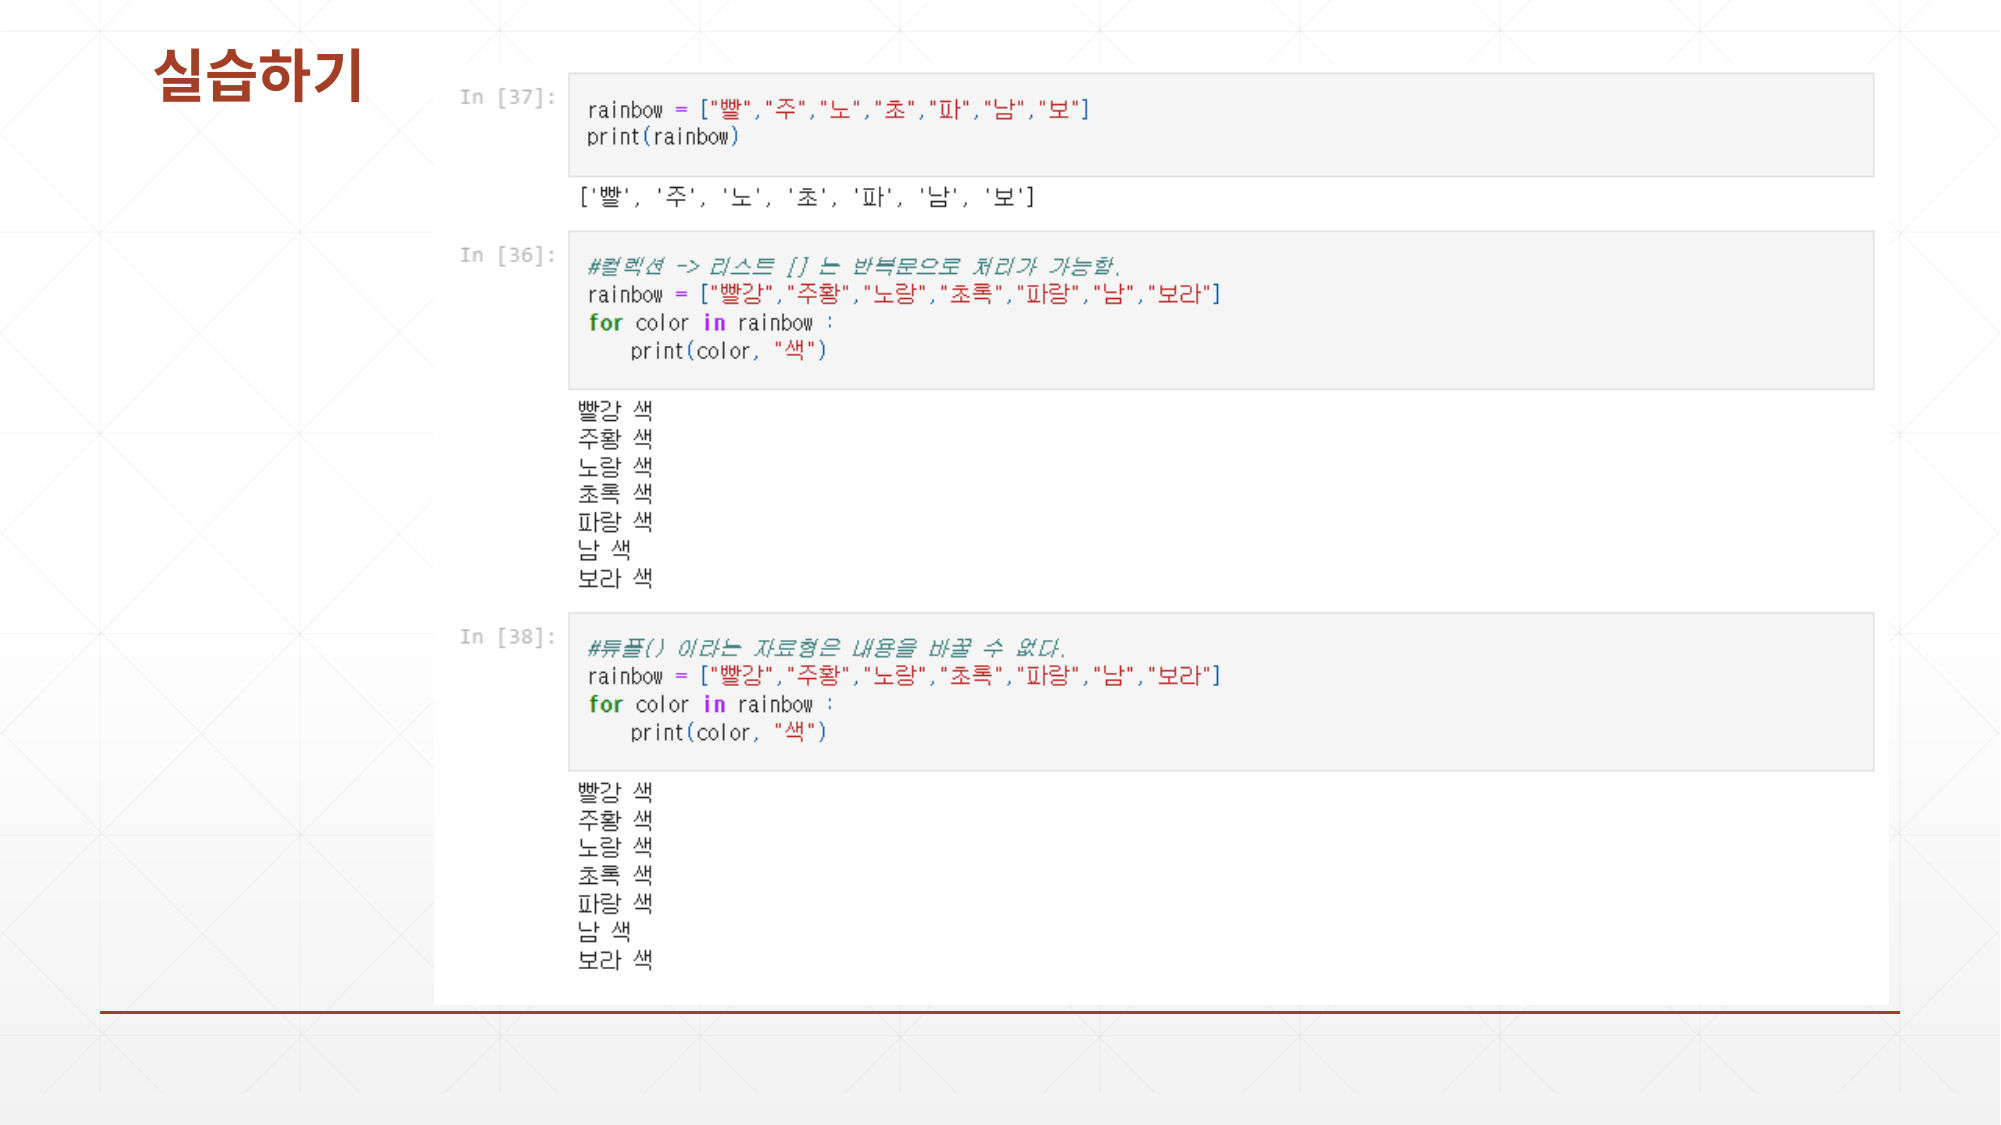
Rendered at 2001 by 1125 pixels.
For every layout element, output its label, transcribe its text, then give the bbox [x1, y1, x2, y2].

title 실습하기 [0, 39, 634, 118]
picture [434, 65, 1889, 1005]
